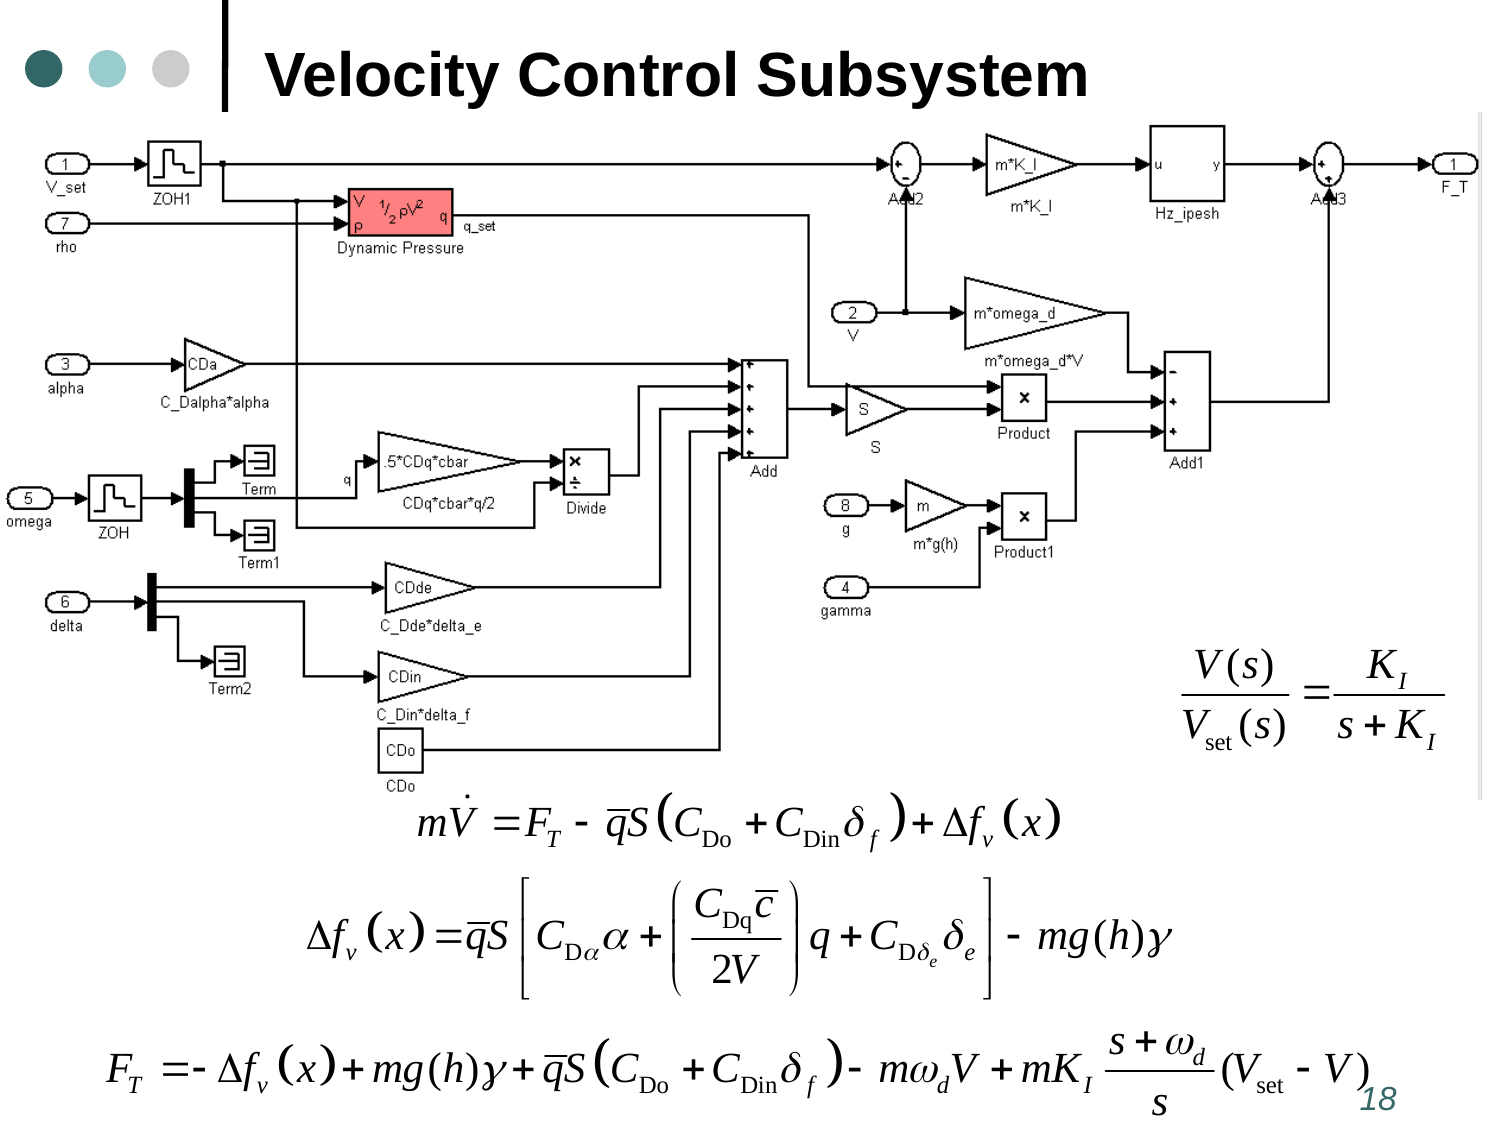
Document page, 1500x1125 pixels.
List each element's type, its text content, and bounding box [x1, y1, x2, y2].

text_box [97, 784, 1377, 1125]
text_box Velocity Control Subsystem [249, 0, 1463, 110]
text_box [1174, 637, 1455, 760]
picture [0, 112, 1482, 801]
